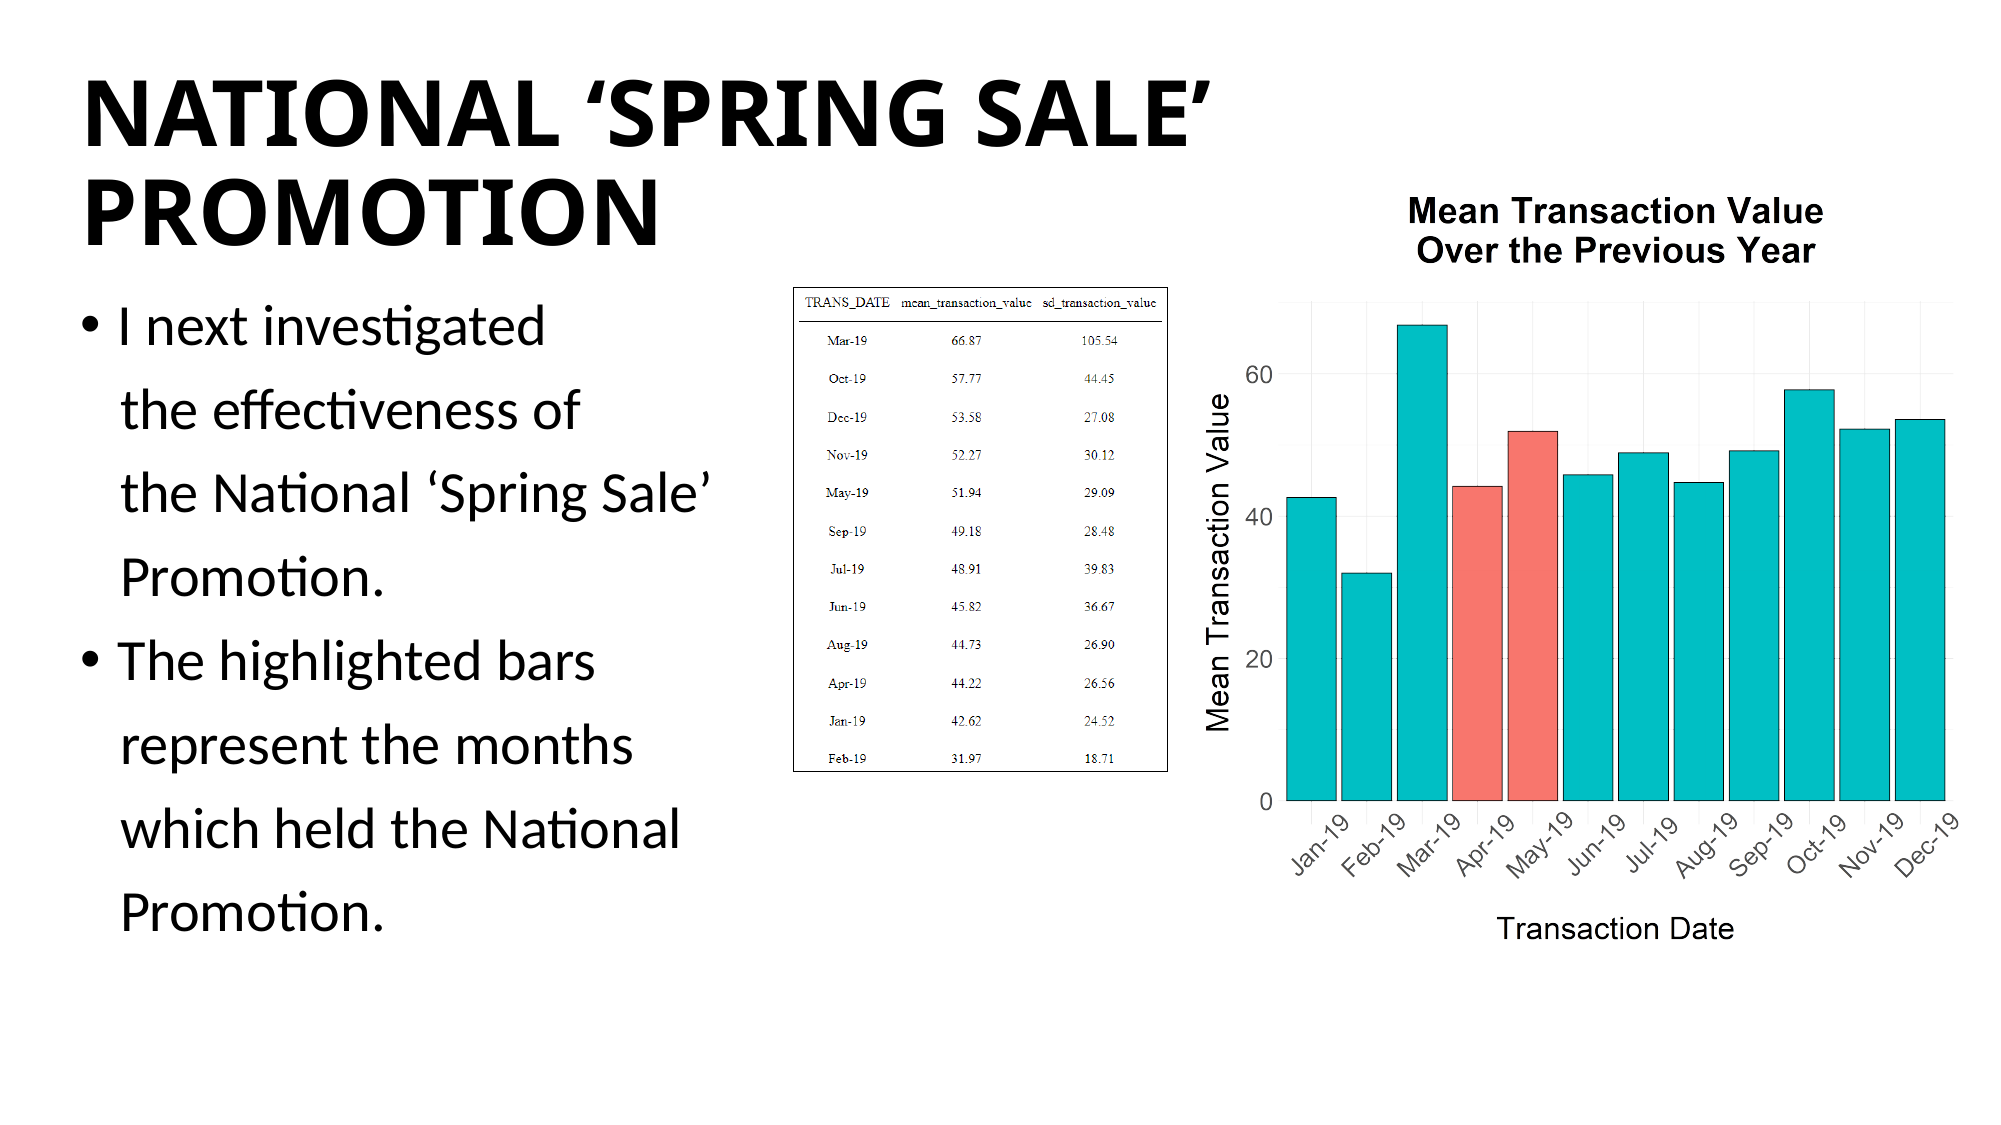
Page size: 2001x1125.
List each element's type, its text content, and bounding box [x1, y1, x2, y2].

picture [1199, 191, 1959, 951]
picture [793, 287, 1168, 772]
list I next investigated the effectiveness of the National ‘Spring Sale’ Promotion. The highlighted bars represent the months which held the National Promotion. [65, 287, 1791, 1002]
title NATIONAL ‘SPRING SALE’ PROMOTION [65, 57, 1791, 276]
